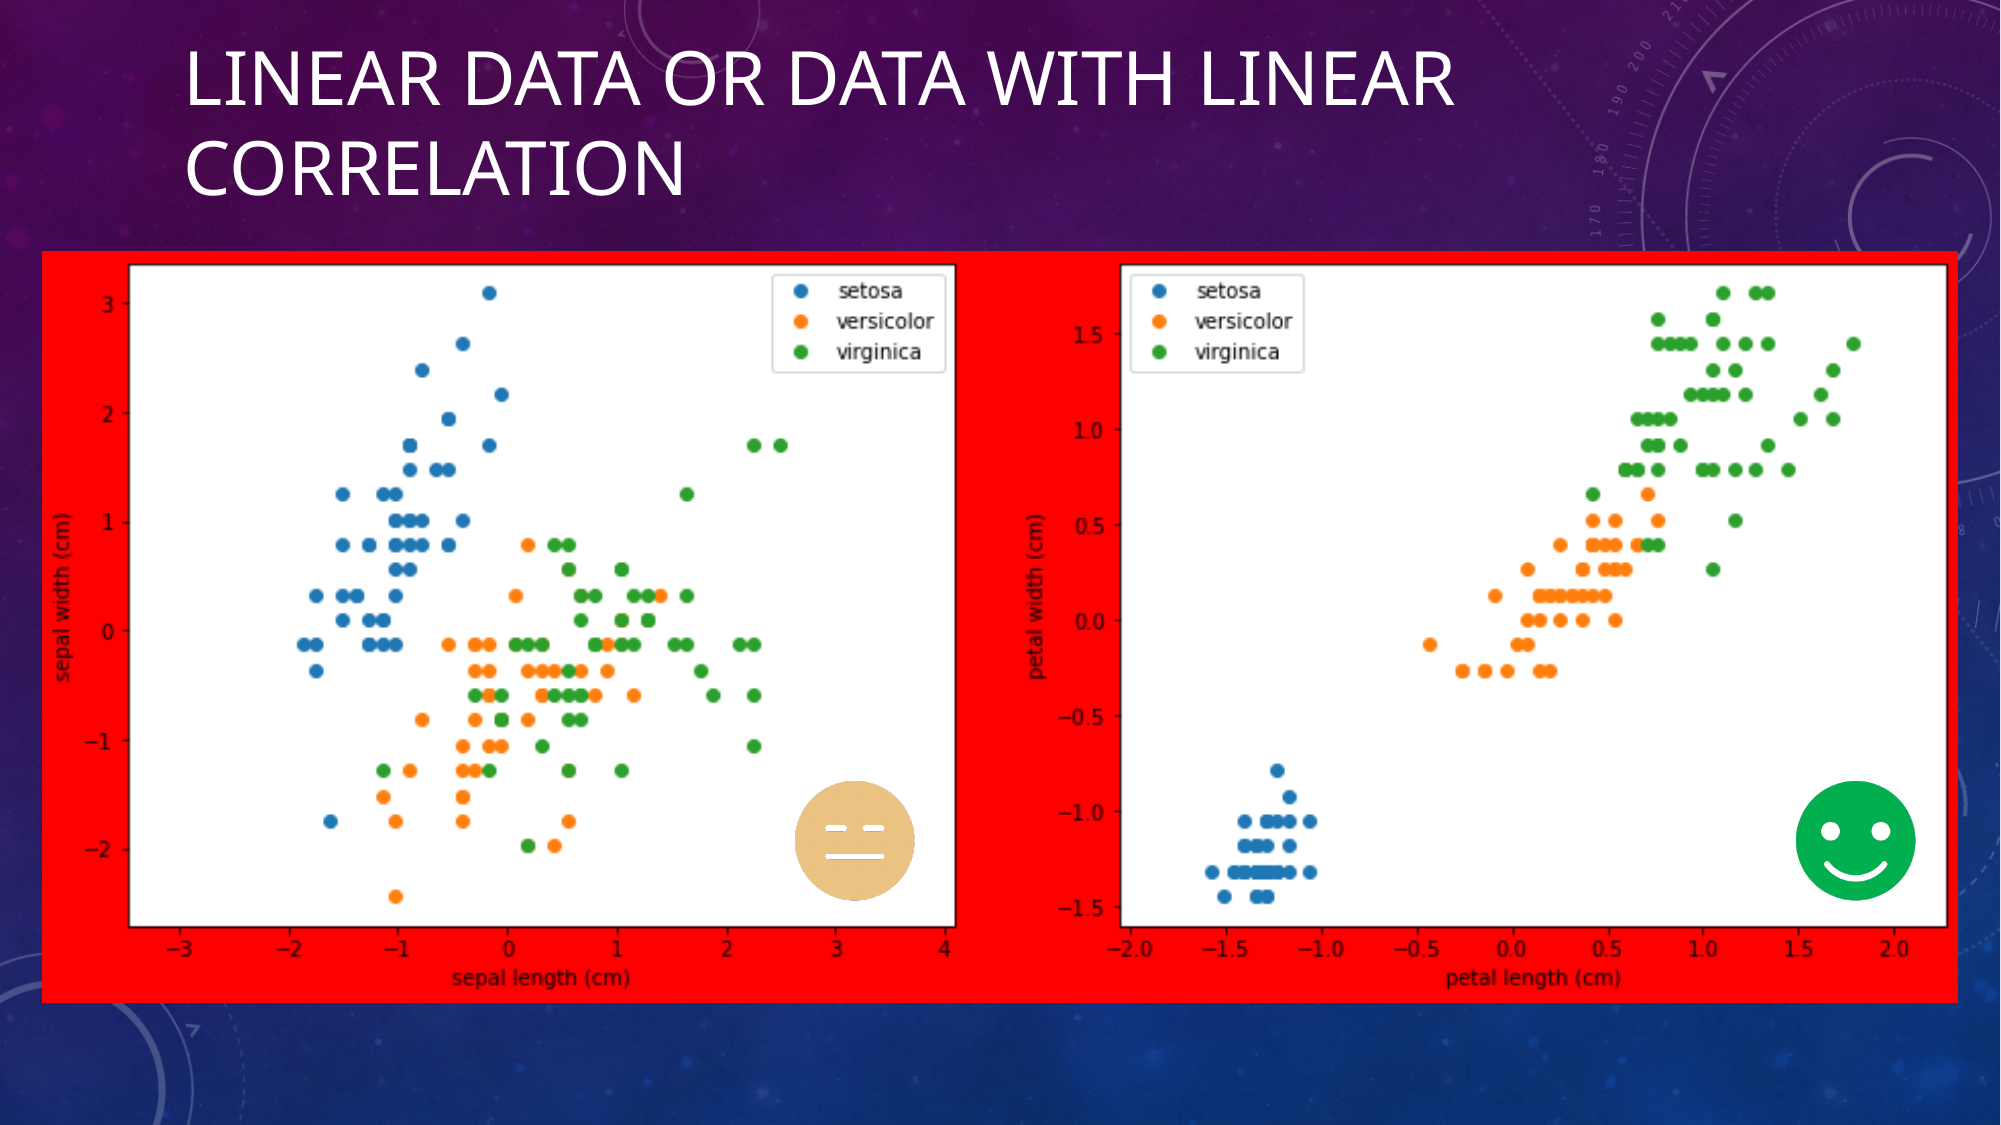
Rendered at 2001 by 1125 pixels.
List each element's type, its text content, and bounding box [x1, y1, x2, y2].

picture [0, 0, 2001, 1125]
title Linear data or data with linear correlation [169, 45, 1831, 250]
